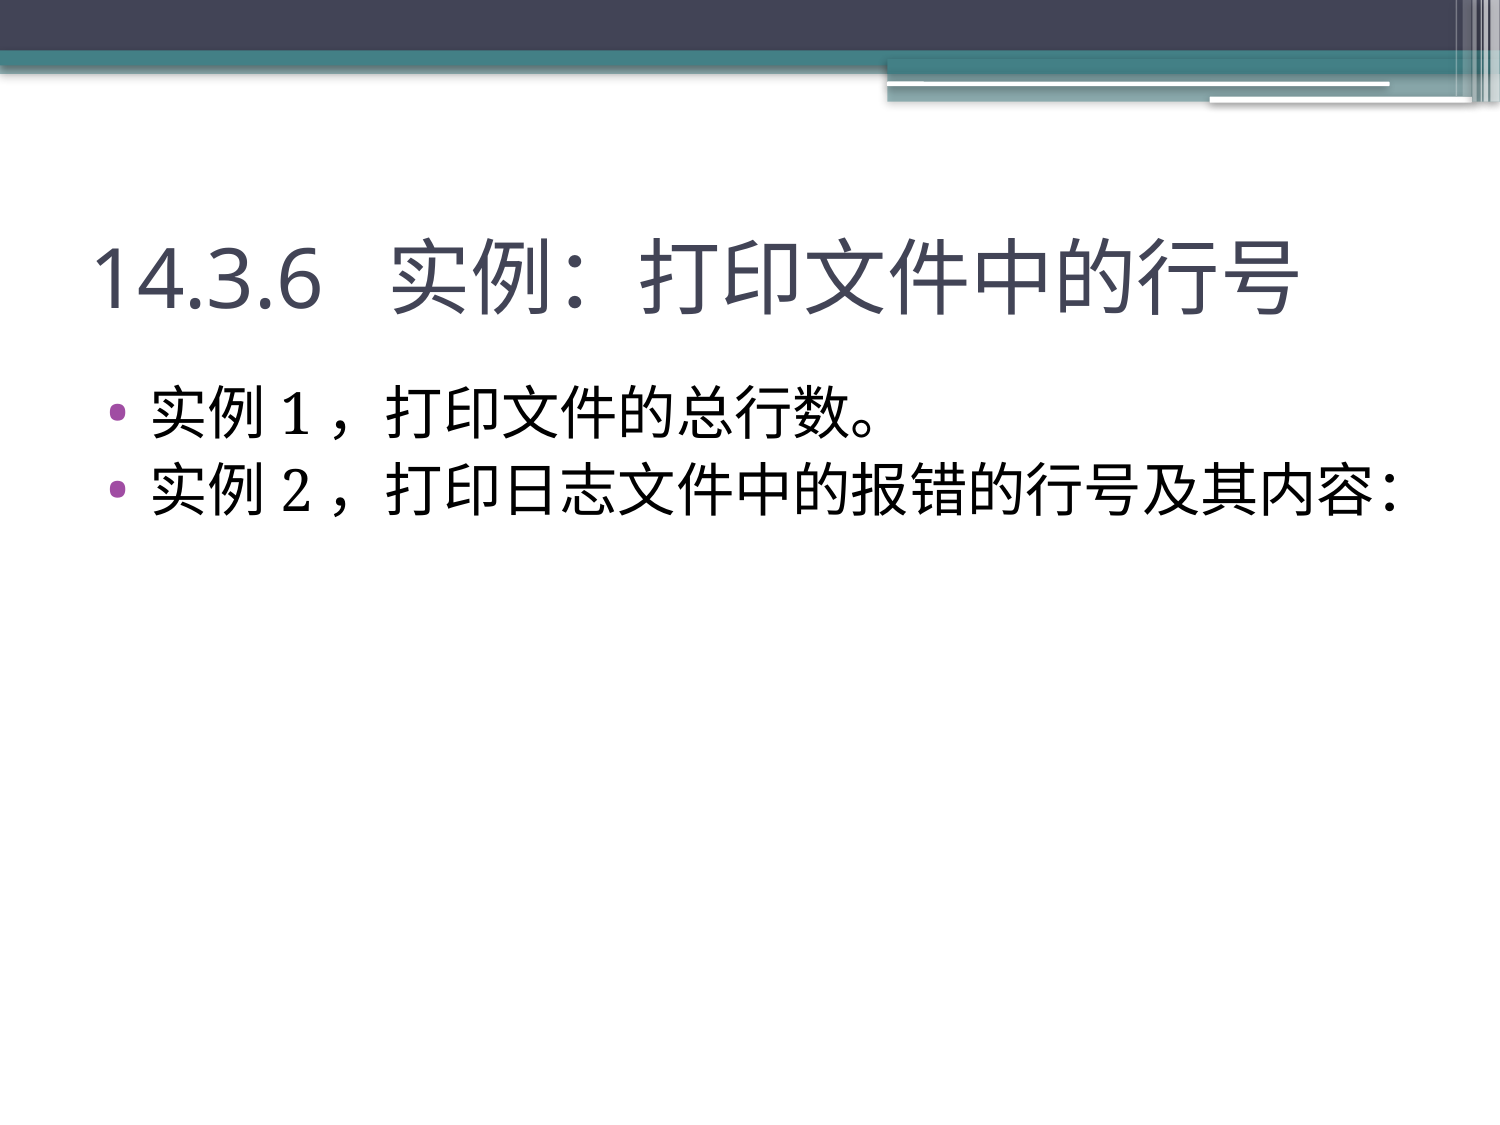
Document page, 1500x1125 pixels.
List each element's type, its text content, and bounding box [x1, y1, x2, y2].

list 实例1，打印文件的总行数。 实例2，打印日志文件中的报错的行号及其内容： [75, 368, 1425, 1079]
title 14.3.6 实例：打印文件中的行号 [75, 187, 1425, 363]
